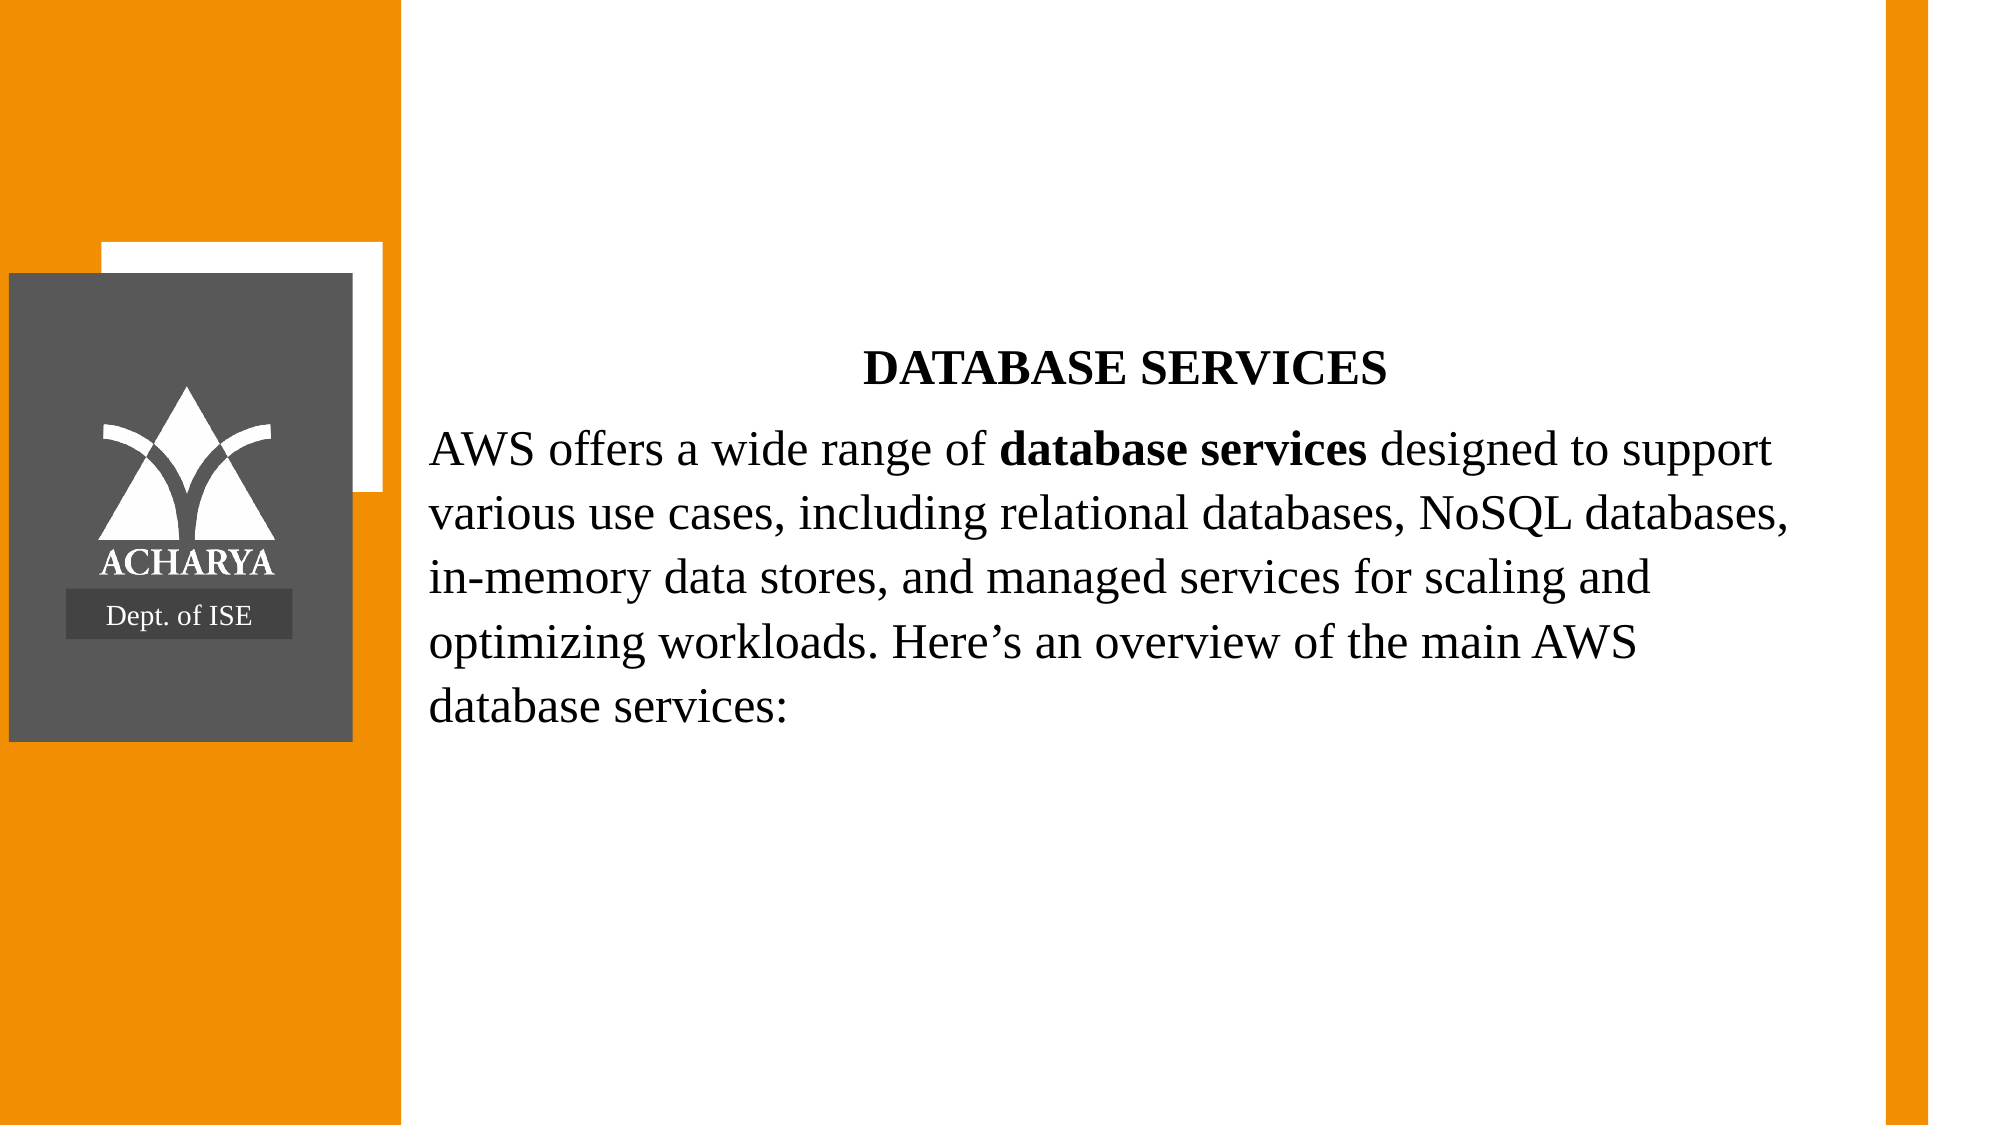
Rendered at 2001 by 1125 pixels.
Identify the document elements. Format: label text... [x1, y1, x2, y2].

text_box [1885, 0, 1929, 1125]
text_box [0, 0, 402, 1125]
text_box DATABASE SERVICES AWS offers a wide range of database services designed to support various use cases, including relational databases, NoSQL databases, in-memory data stores, and managed services for scaling and optimizing workloads. Here’s an overview of the main AWS database services: [413, 323, 1838, 740]
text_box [8, 241, 383, 743]
